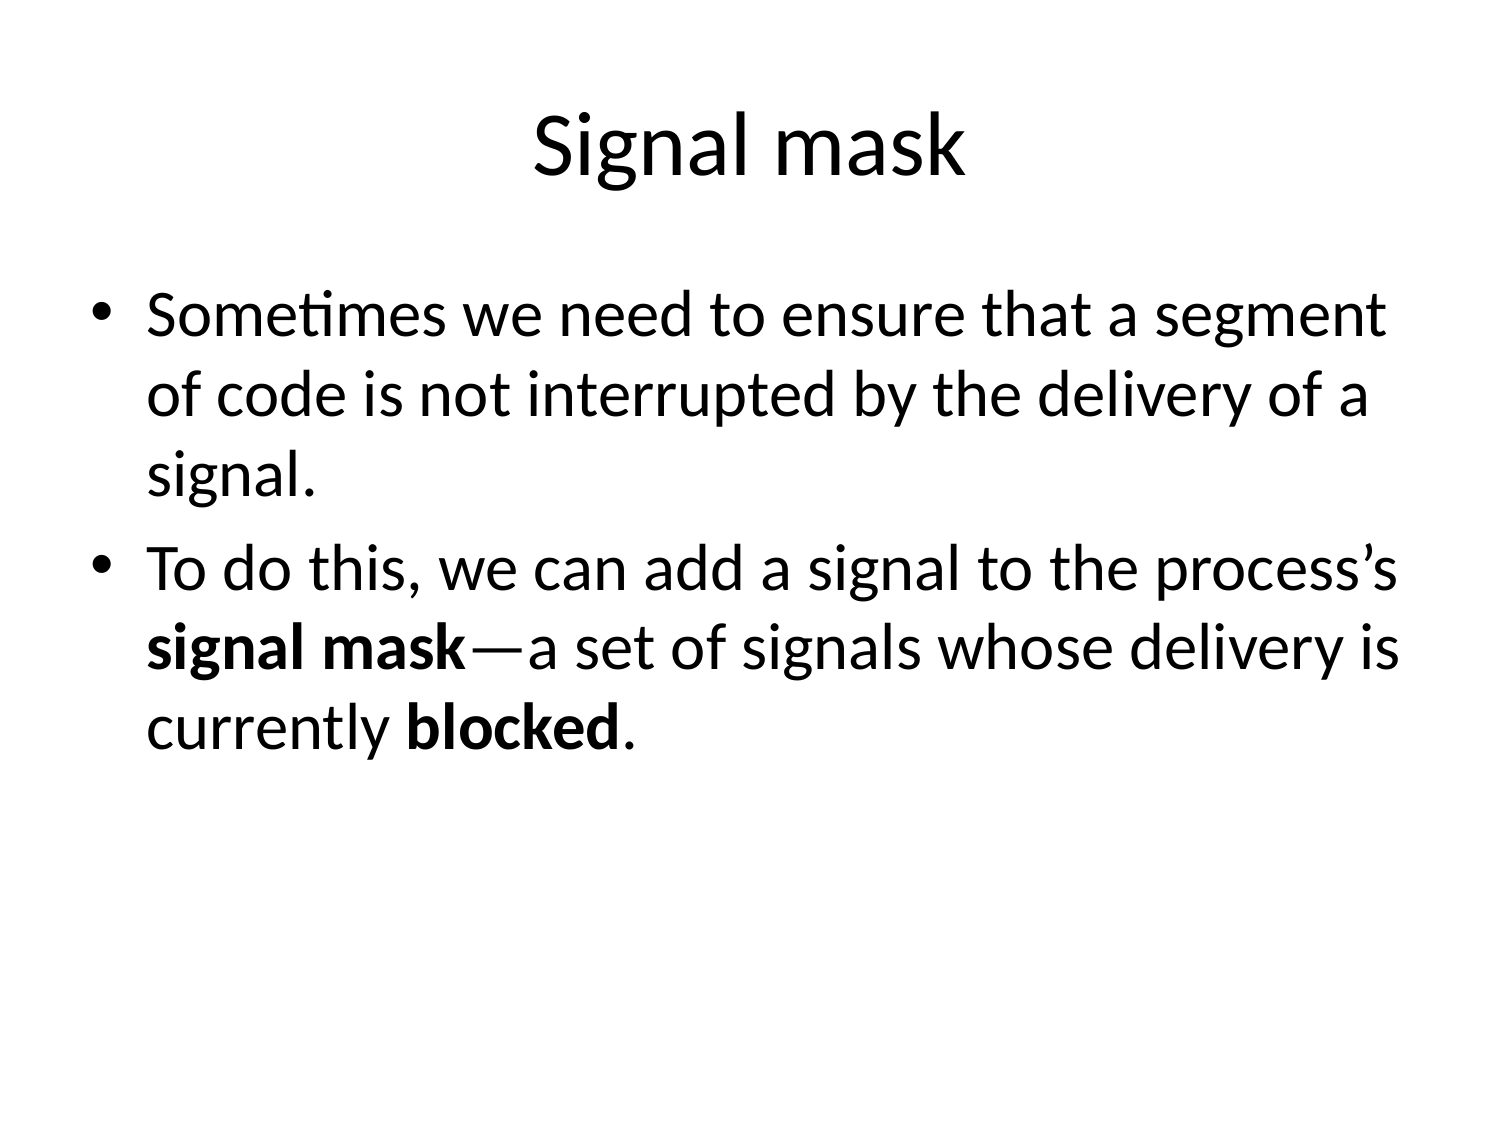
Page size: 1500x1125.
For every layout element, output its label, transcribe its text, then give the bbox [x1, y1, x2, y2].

list Sometimes we need to ensure that a segment of code is not interrupted by the delivery of a signal. To do this, we can add a signal to the process’s signal mask—a set of signals whose delivery is currently blocked. [75, 262, 1425, 1005]
title Signal mask [75, 45, 1425, 233]
